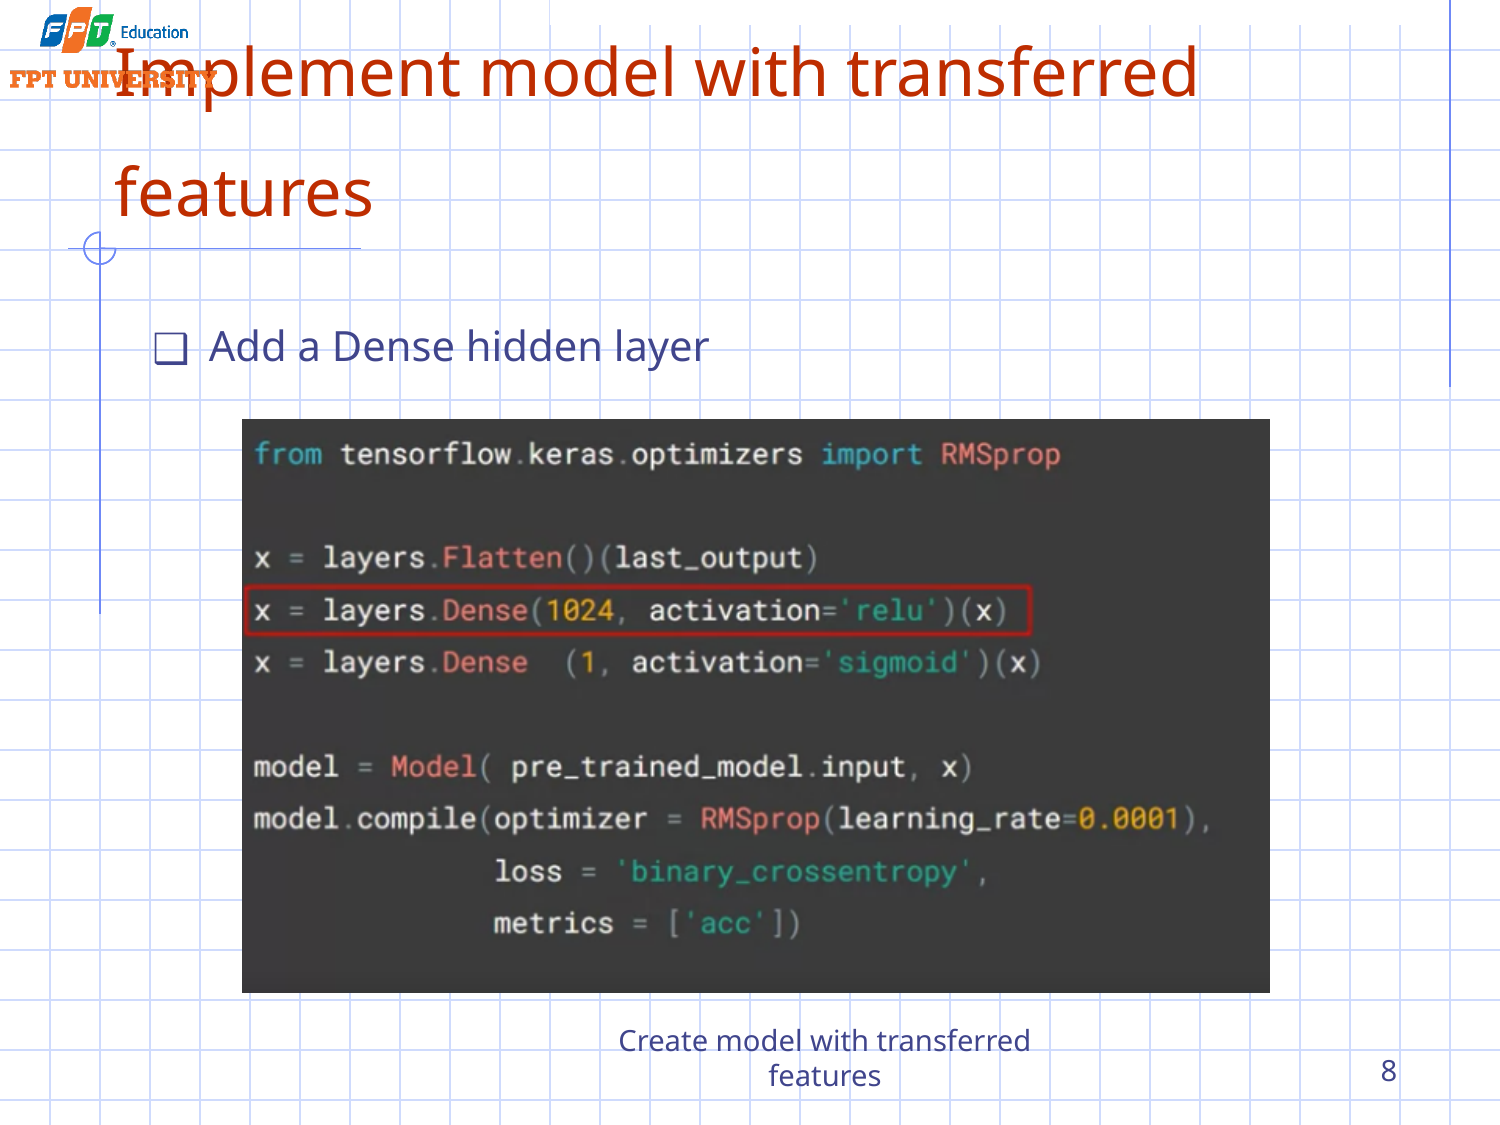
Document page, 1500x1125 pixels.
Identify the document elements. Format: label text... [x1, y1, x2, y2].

list Add a Dense hidden layer [137, 287, 1375, 988]
text_box 8 [1099, 1024, 1413, 1100]
text_box Create model with transferred features [587, 1024, 1063, 1100]
title Implement model with transferred features [99, 50, 1463, 238]
picture [10, 6, 217, 88]
picture [242, 418, 1270, 993]
